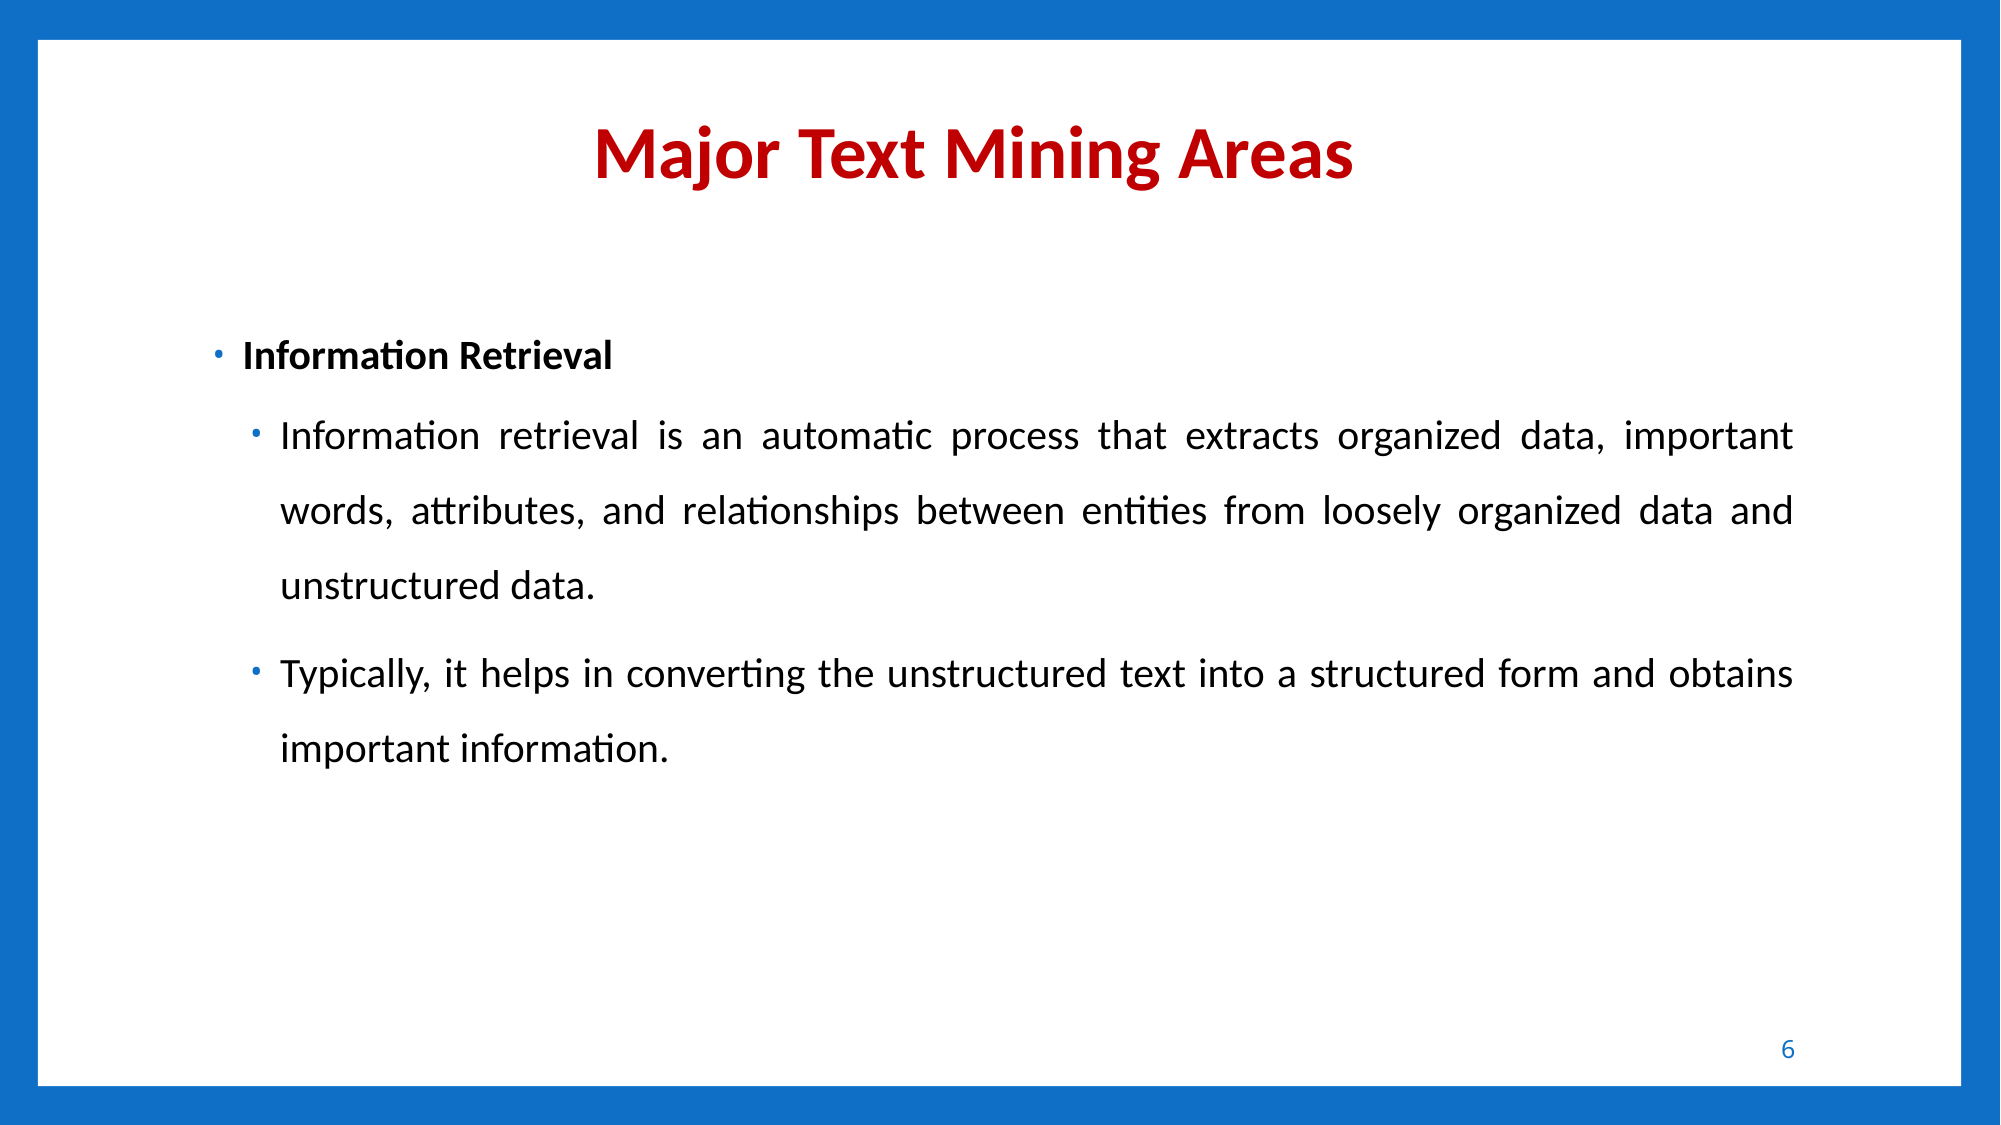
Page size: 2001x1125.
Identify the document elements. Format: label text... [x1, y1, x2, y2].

slide_number 6 [1530, 1020, 1811, 1081]
list Information Retrieval Information retrieval is an automatic process that extracts organized data, important words, attributes, and relationships between entities from loosely organized data and unstructured data. Typically, it helps in converting the unstructured text into a structured form and obtains important information. [190, 295, 1810, 959]
title Major Text Mining Areas [164, 43, 1785, 266]
